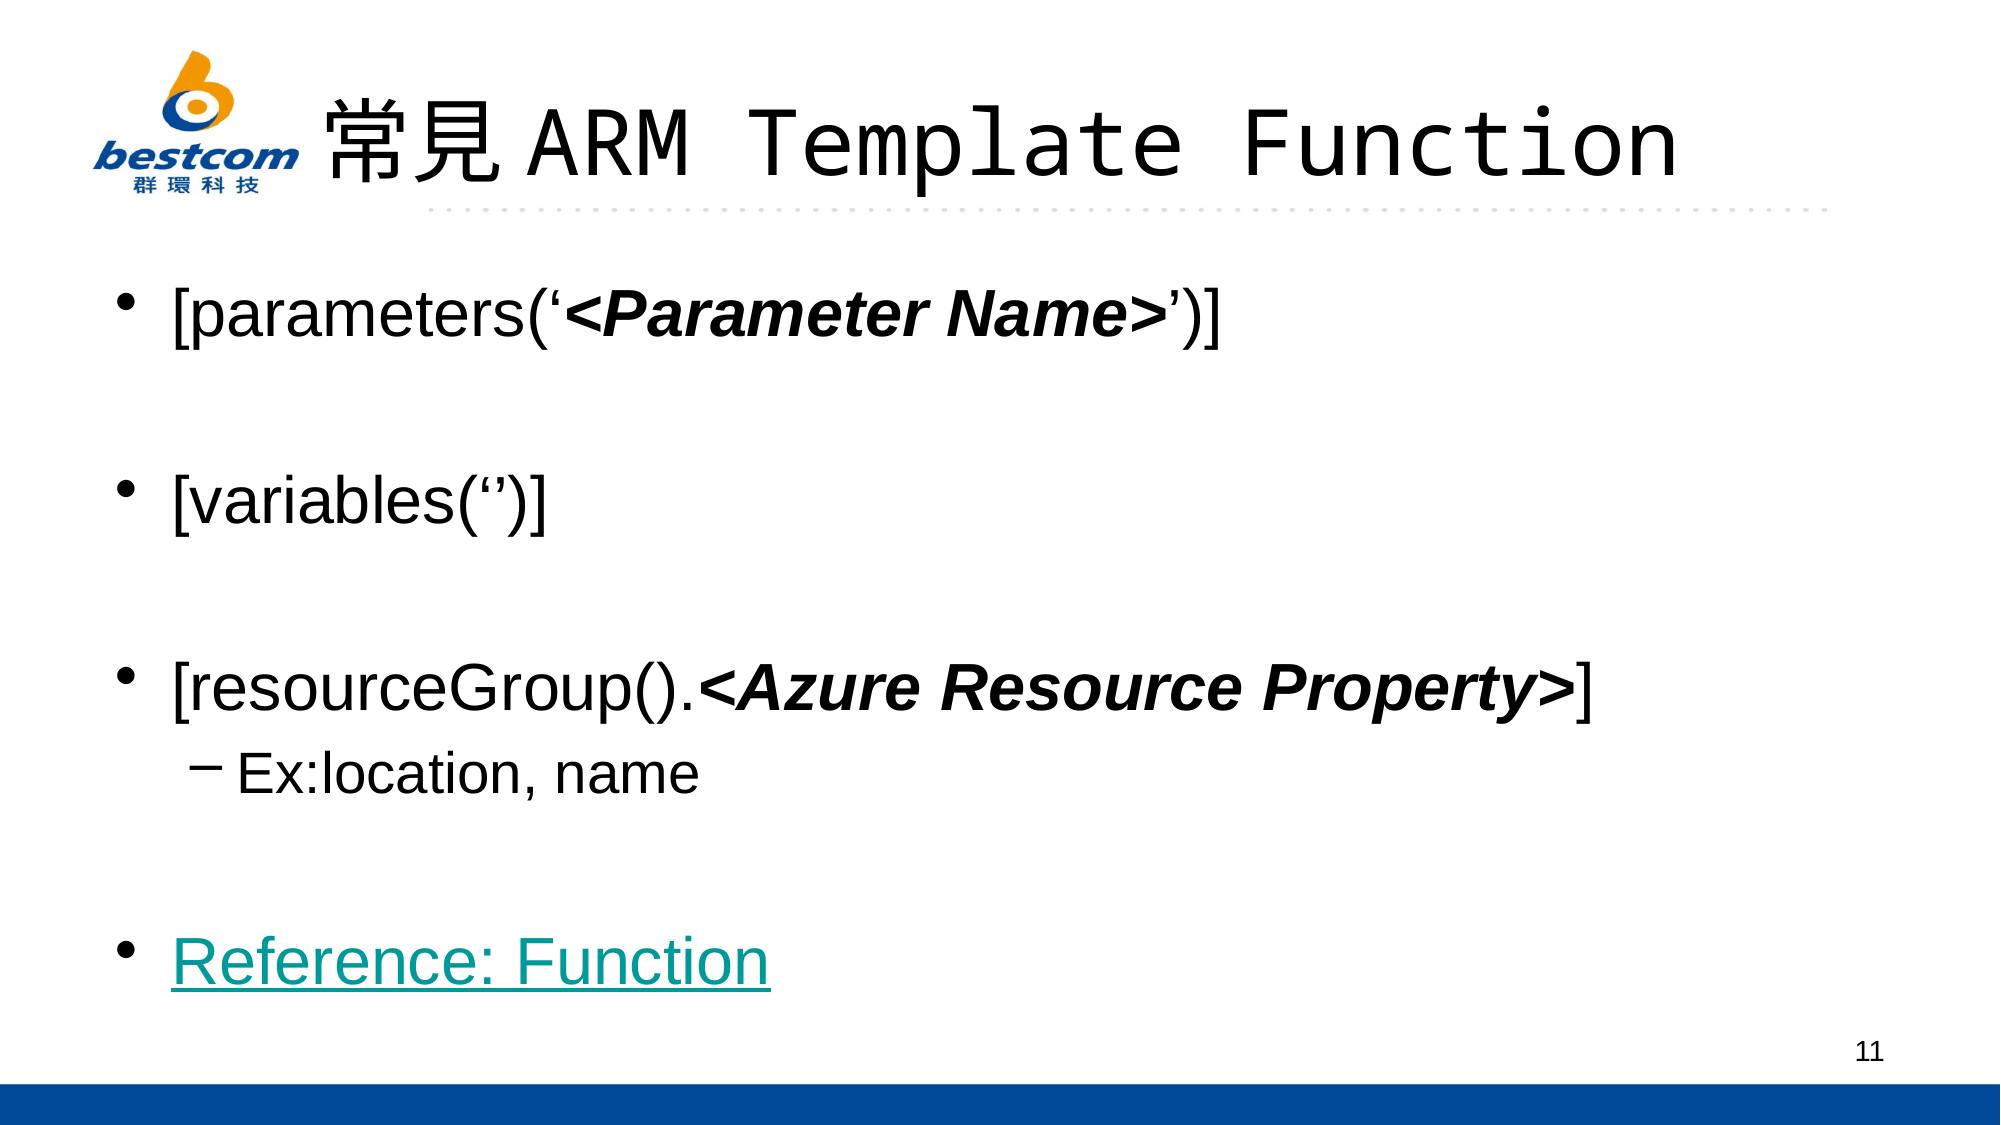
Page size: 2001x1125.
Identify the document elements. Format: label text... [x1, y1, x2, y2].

picture [0, 7, 2000, 1125]
list [parameters(‘<Parameter Name>’)] [variables(‘’)] [resourceGroup().<Azure Resource Property>] Ex:location, name Reference: Function [99, 262, 1900, 1005]
slide_number 11 [1433, 1024, 1900, 1103]
title 常見ARM Template Function [99, 45, 1900, 233]
